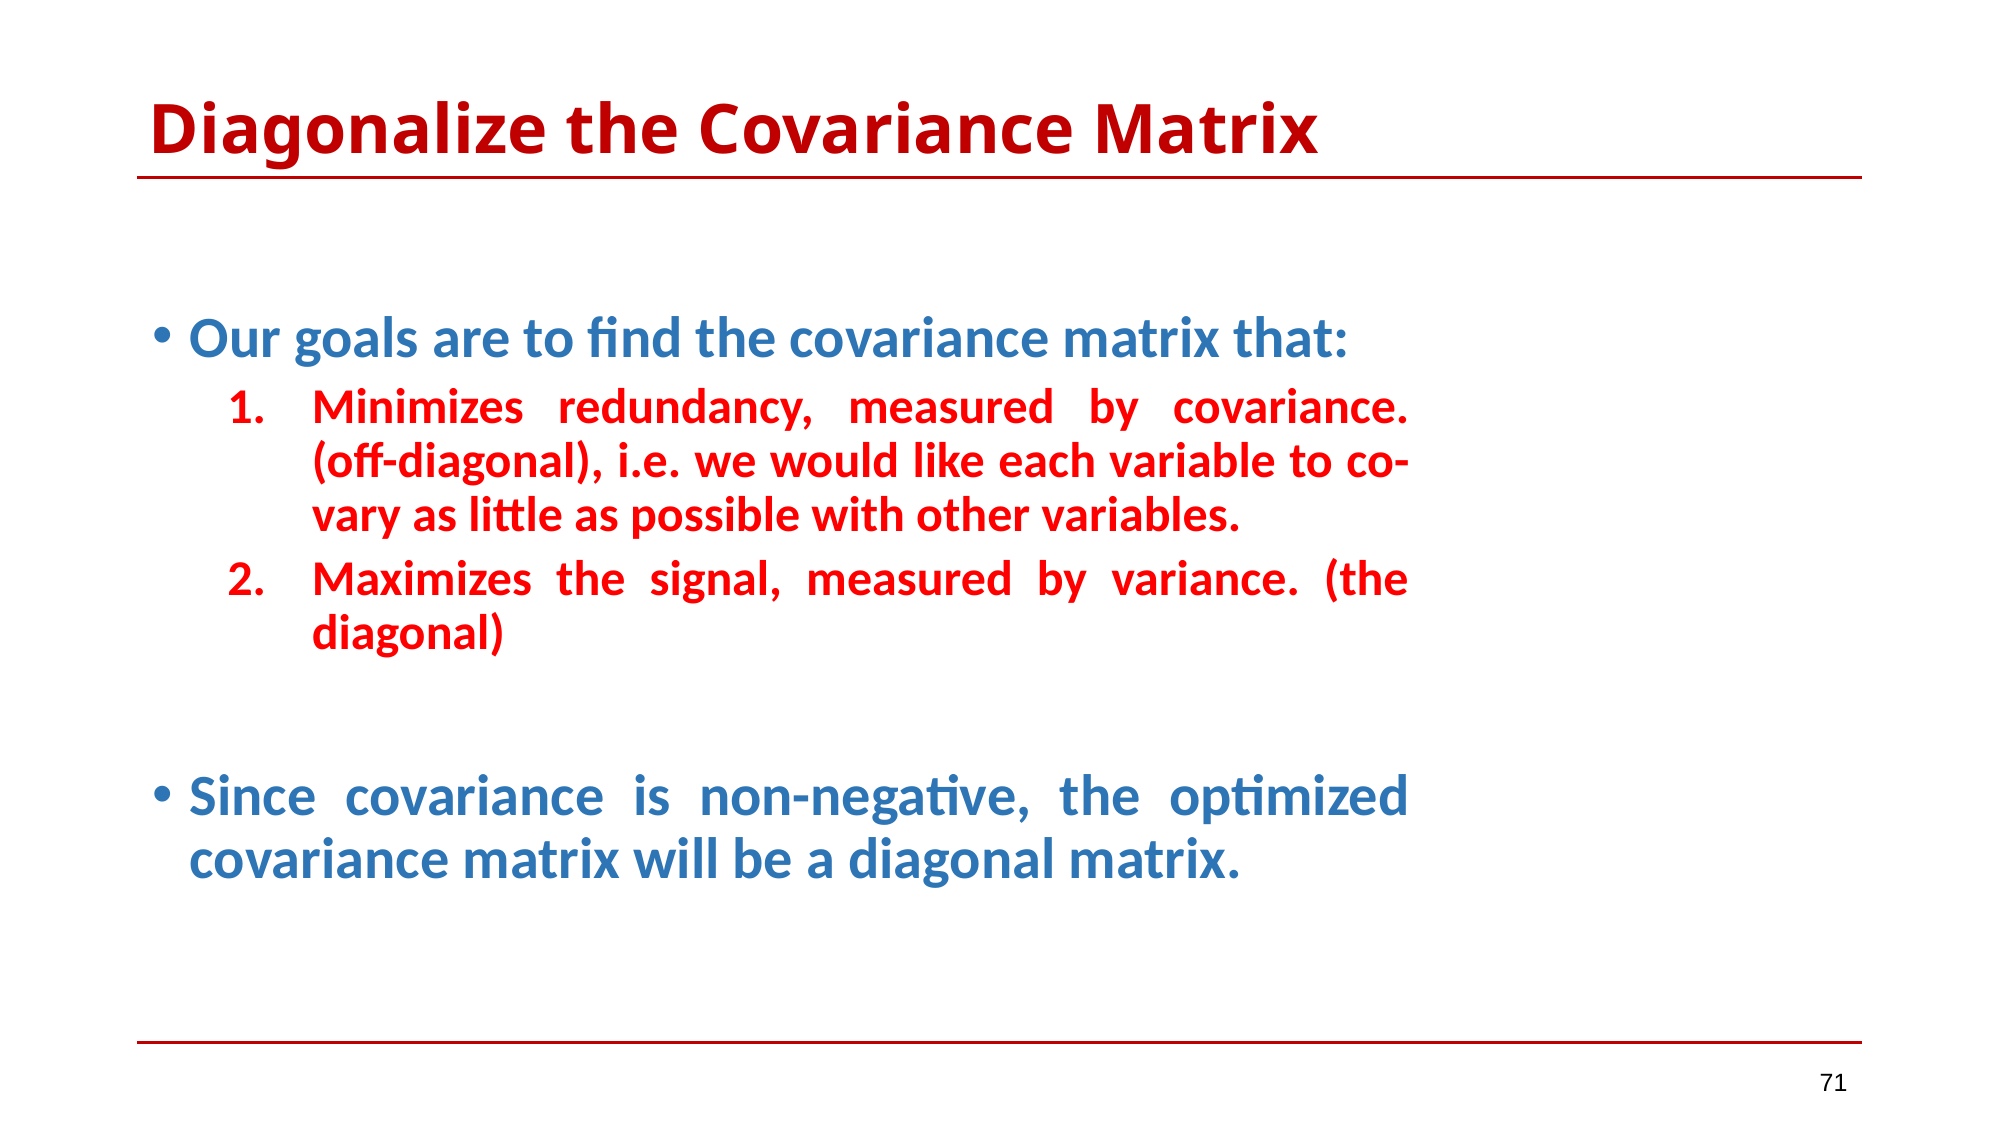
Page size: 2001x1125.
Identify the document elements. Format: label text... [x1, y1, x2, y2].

slide_number 71 [1412, 1051, 1863, 1111]
list Our goals are to find the covariance matrix that: Minimizes redundancy, measured by covariance. (off-diagonal), i.e. we would like each variable to co-vary as little as possible with other variables. Maximizes the signal, measured by variance. (the diagonal) Since covariance is non-negative, the optimized covariance matrix will be a diagonal matrix. [137, 299, 1425, 1014]
title Diagonalize the Covariance Matrix [133, 63, 1345, 201]
